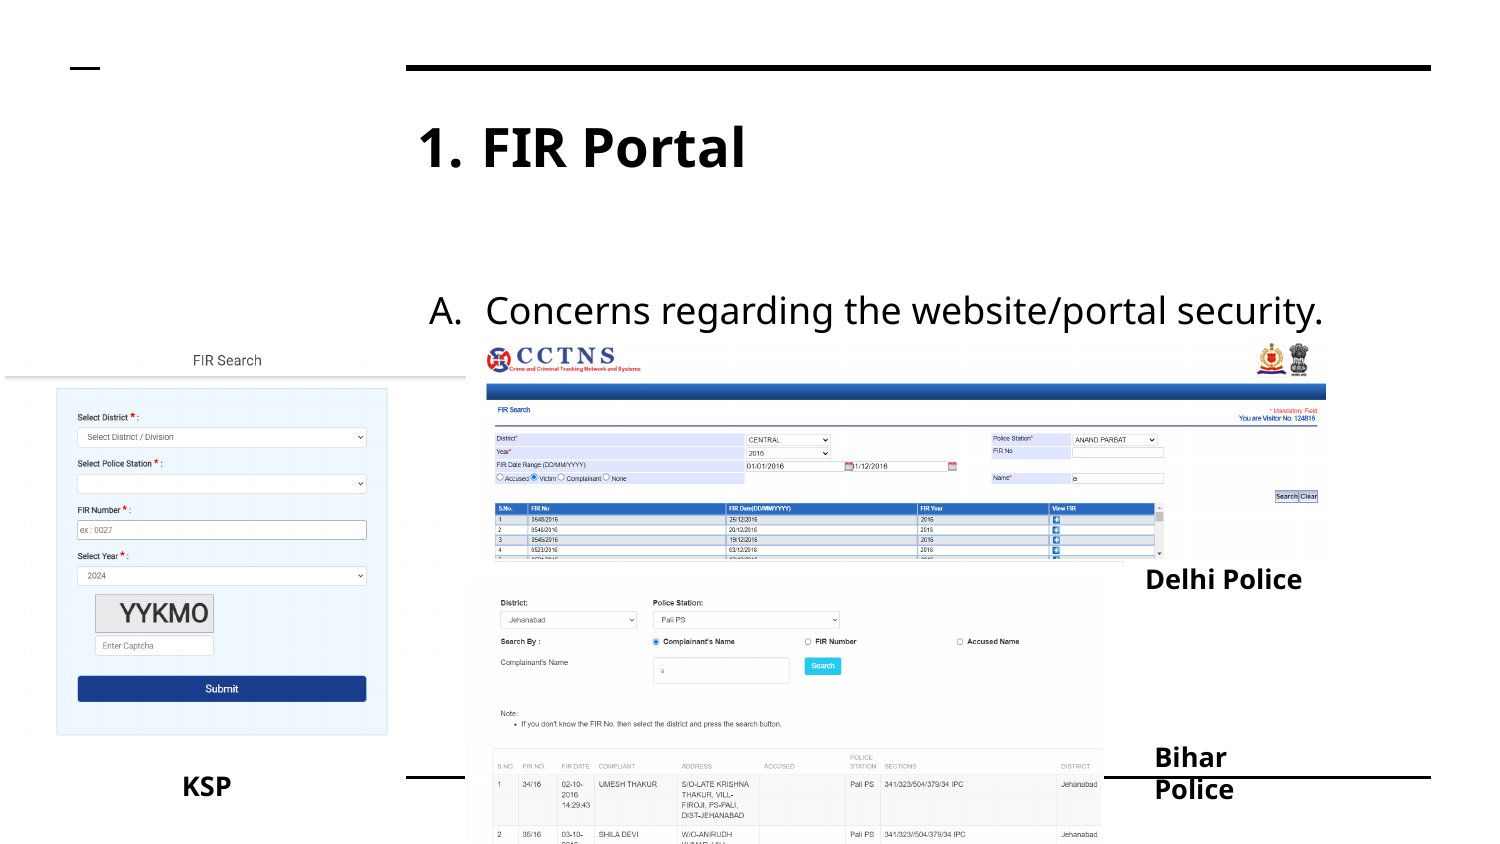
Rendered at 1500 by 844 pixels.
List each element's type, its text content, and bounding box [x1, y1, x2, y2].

picture [479, 343, 1330, 564]
text_box Bihar Police [1139, 725, 1329, 770]
title FIR Portal [393, 94, 1431, 199]
list Concerns regarding the website/portal security. [395, 261, 1433, 755]
text_box KSP [166, 754, 357, 799]
picture [5, 347, 1105, 844]
text_box Delhi Police [1130, 572, 1320, 592]
